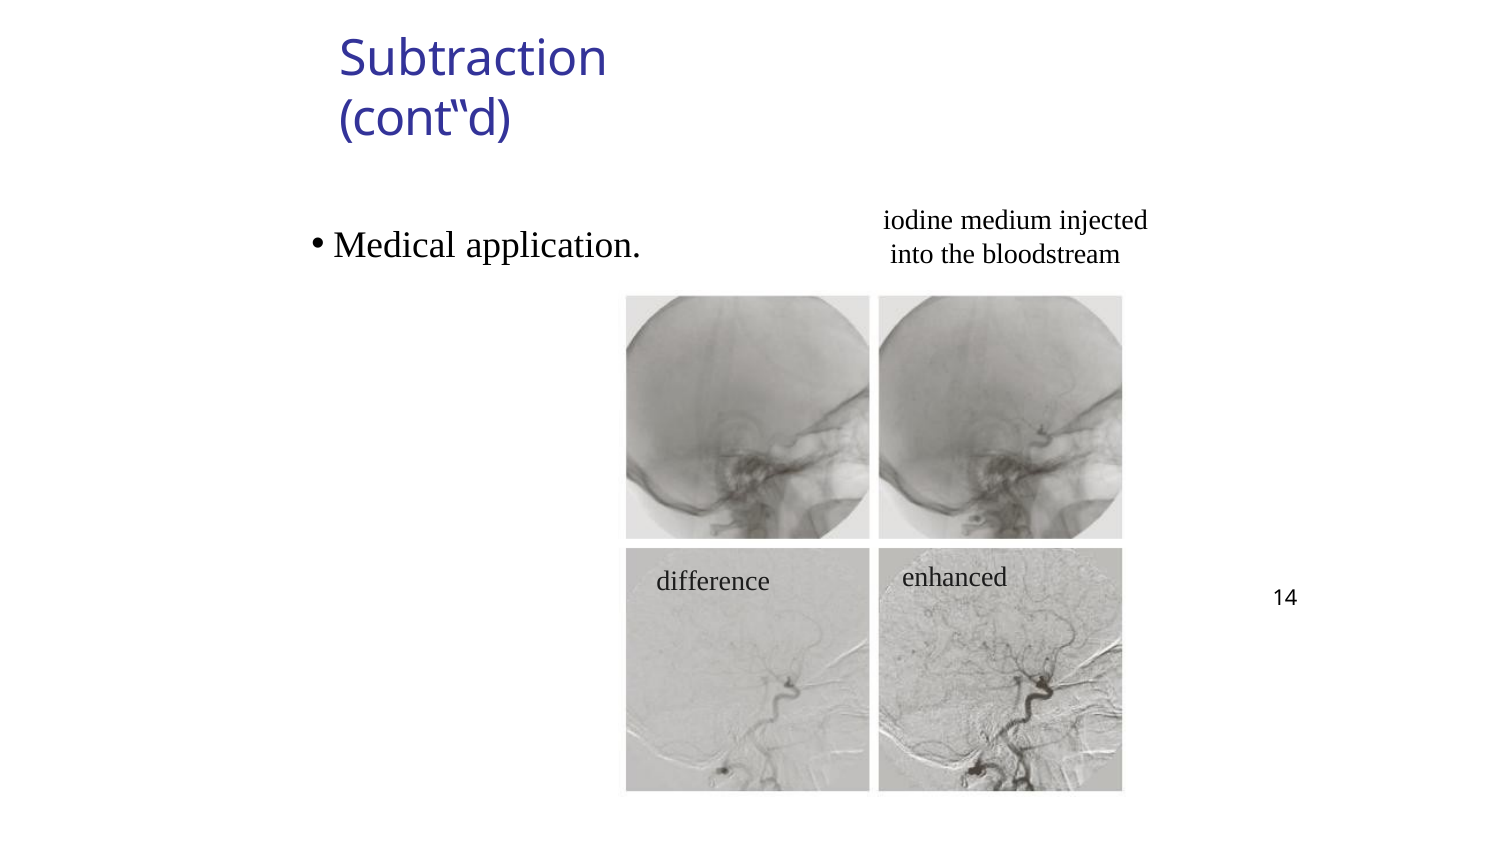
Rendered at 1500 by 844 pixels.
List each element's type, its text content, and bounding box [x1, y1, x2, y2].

text_box Medical application. [309, 218, 643, 266]
slide_number 14 [1229, 352, 1298, 844]
picture [618, 290, 1128, 797]
text_box iodine medium injected into the bloodstream [881, 199, 1151, 269]
title Subtraction (cont‟d) [337, 3, 779, 146]
